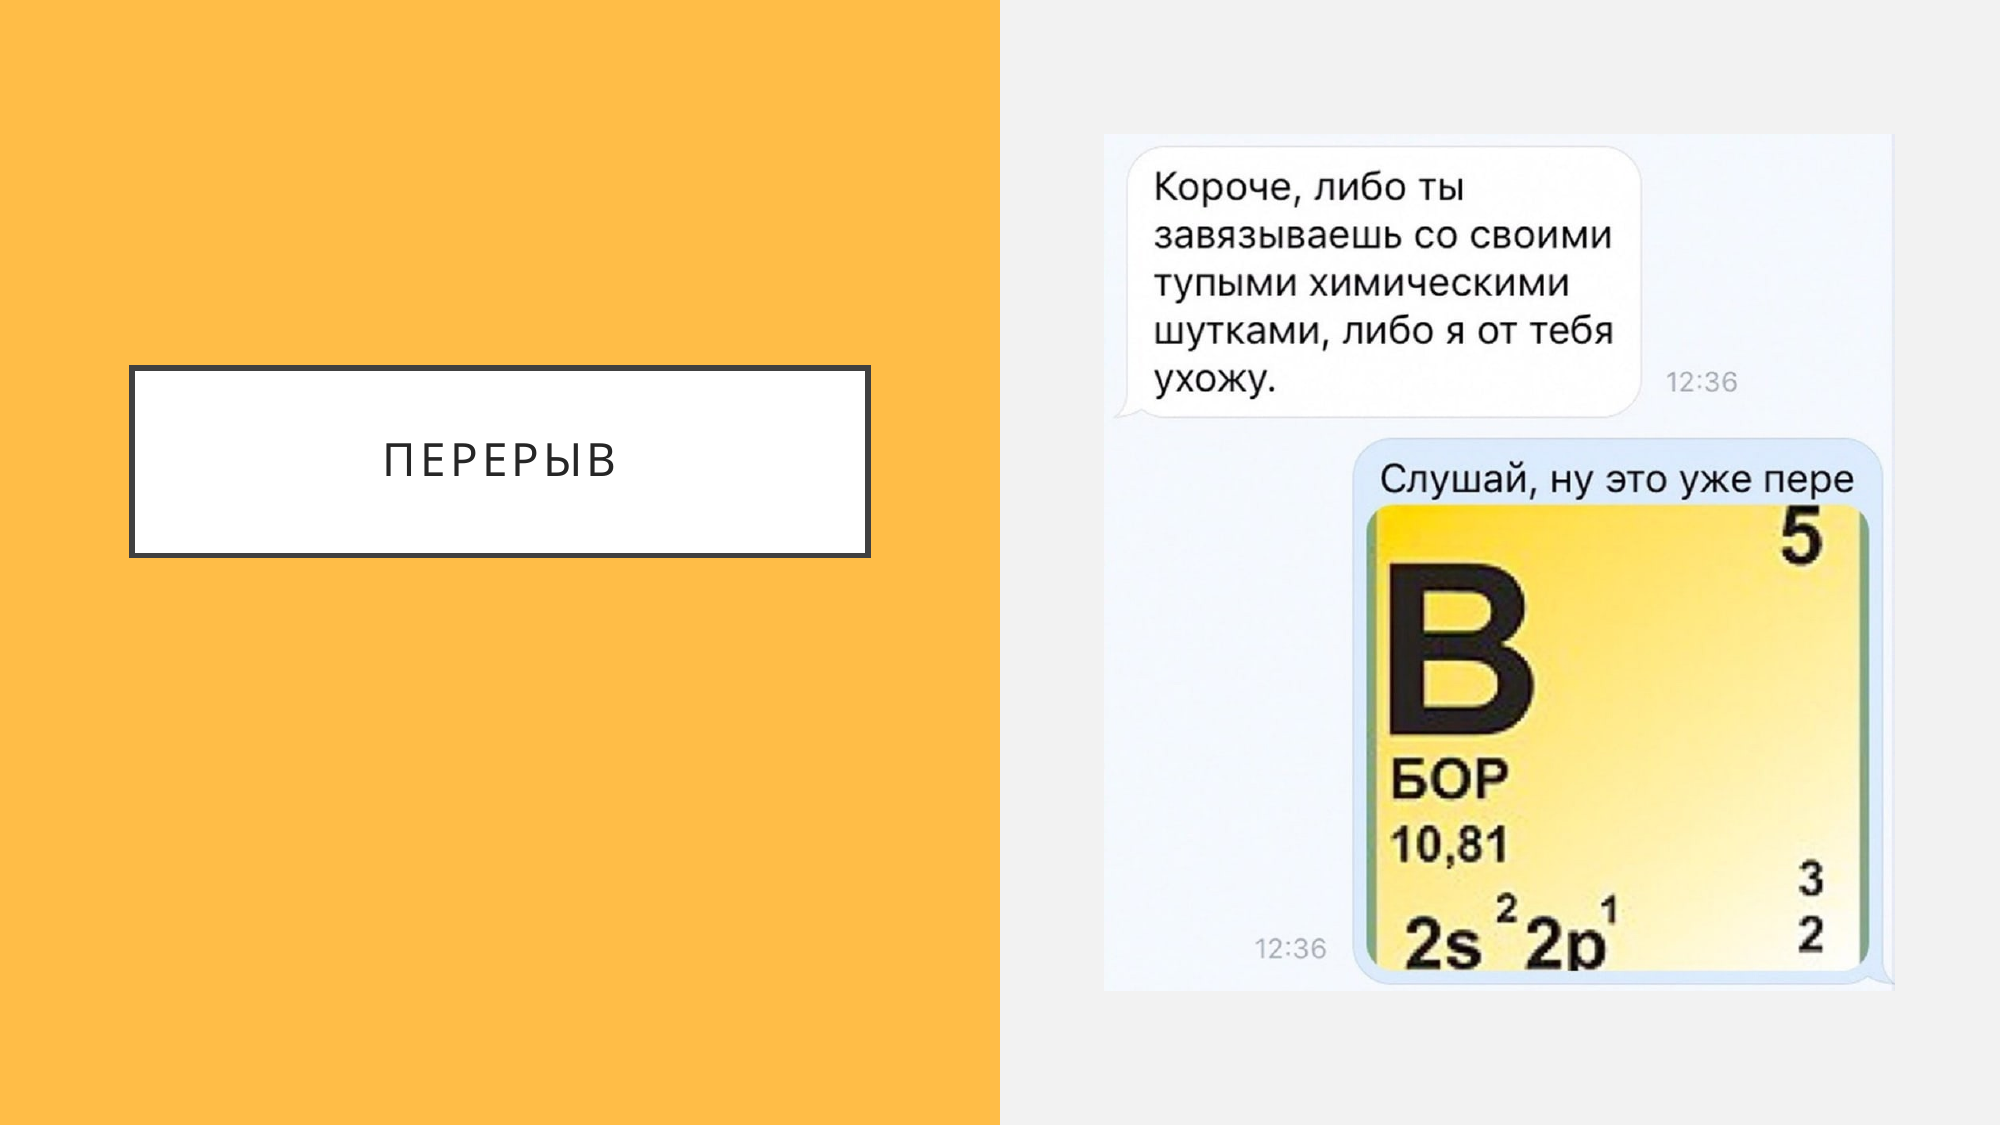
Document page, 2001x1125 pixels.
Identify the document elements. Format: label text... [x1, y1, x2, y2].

title перерыв [129, 365, 871, 558]
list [1104, 134, 1895, 991]
